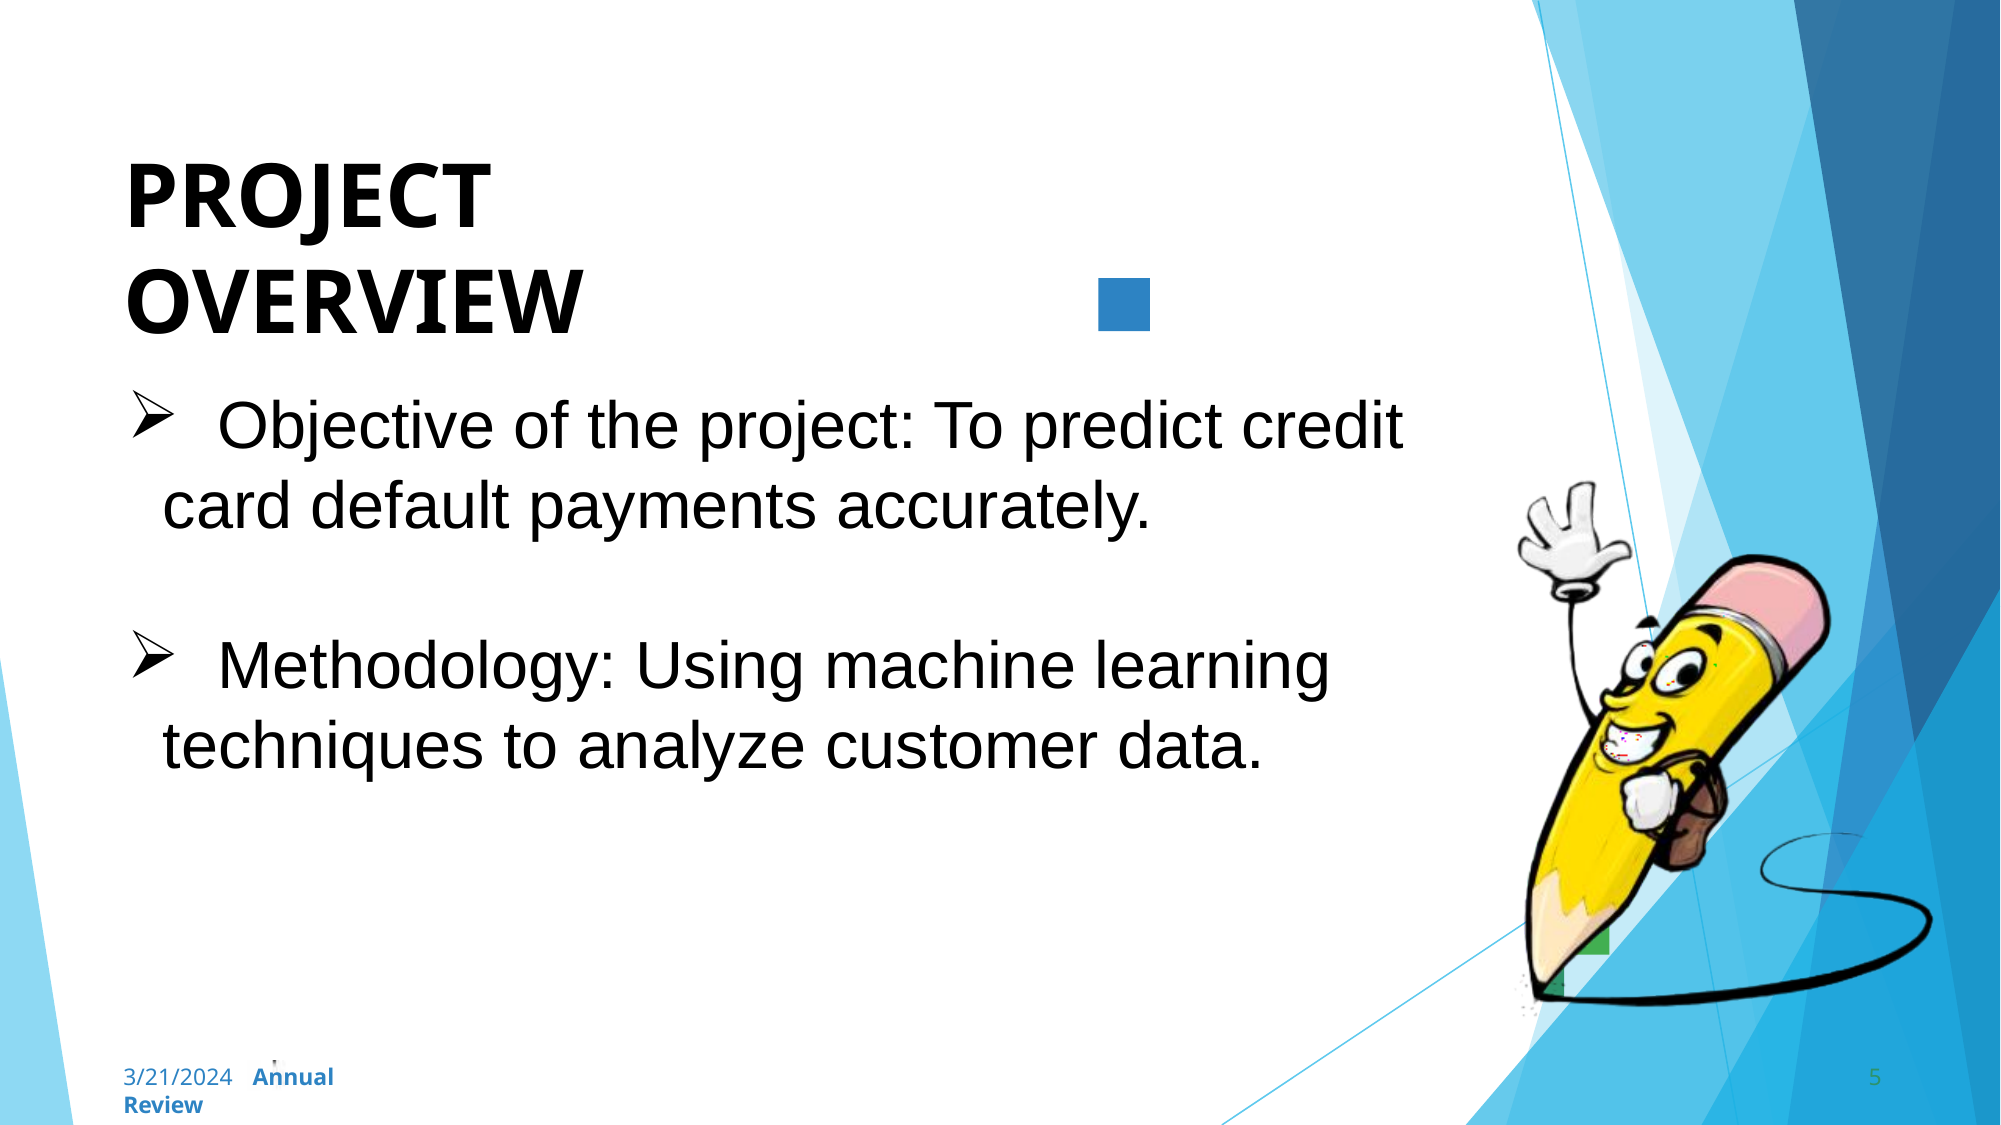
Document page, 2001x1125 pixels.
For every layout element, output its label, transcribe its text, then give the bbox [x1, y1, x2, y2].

slide_number 5 [1849, 1068, 1890, 1125]
text_box 3/21/2024 Annual Review [121, 1103, 417, 1118]
text_box [1098, 278, 1150, 332]
picture [110, 1060, 463, 1094]
title PROJECT OVERVIEW [121, 136, 985, 352]
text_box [1420, 434, 2000, 1060]
text_box Objective of the project: To predict credit card default payments accurately. Methodology: Using machine learning techniques to analyze customer data. [112, 374, 1525, 790]
